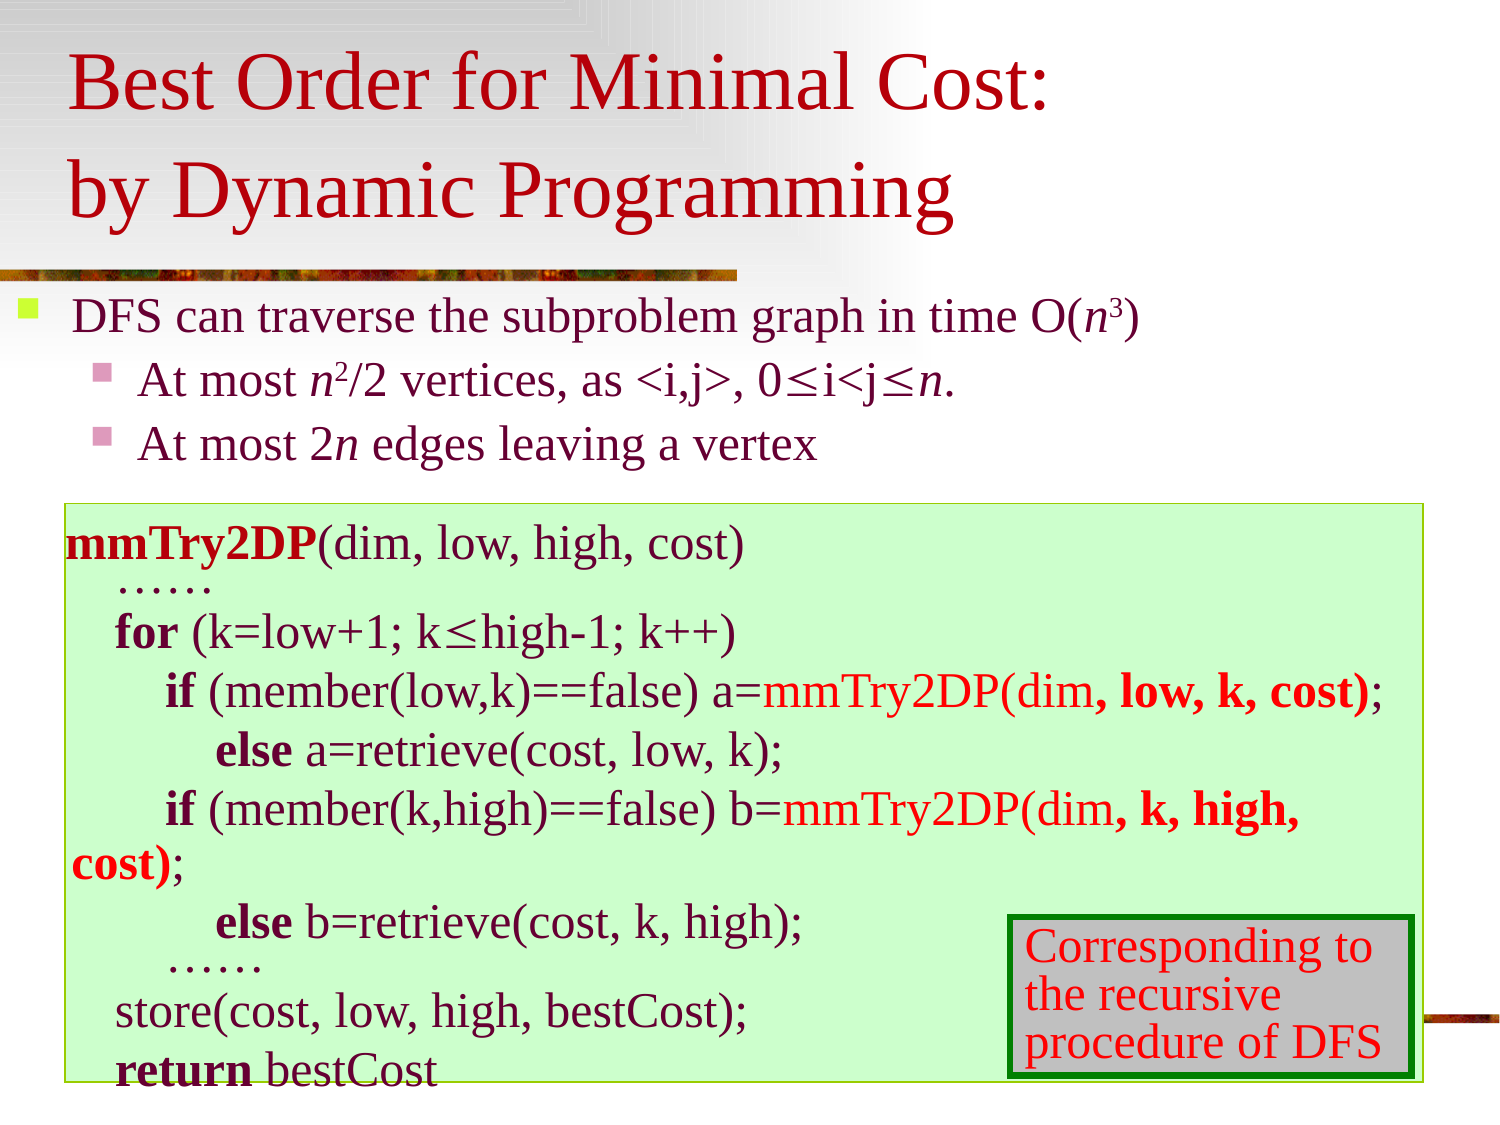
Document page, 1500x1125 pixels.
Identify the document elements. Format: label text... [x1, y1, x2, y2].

text_box Corresponding to the recursive procedure of DFS [1009, 916, 1412, 1076]
list DFS can traverse the subproblem graph in time O(n3) At most n2/2 vertices, as <i,j>, 0i<jn. At most 2n edges leaving a vertex mmTry2DP(dim, low, high, cost) …… for (k=low+1; khigh-1; k++) if (member(low,k)==false) a=mmTry2DP(dim, low, k, cost); else a=retrieve(cost, low, k); if (member(k,high)==false) b=mmTry2DP(dim, k, high, cost); else b=retrieve(cost, k, high); …… store(cost, low, high, bestCost); return bestCost [0, 281, 1436, 1125]
picture [0, 268, 737, 281]
title Best Order for Minimal Cost: by Dynamic Programming [52, 16, 1469, 244]
picture [1436, 1013, 1500, 1026]
